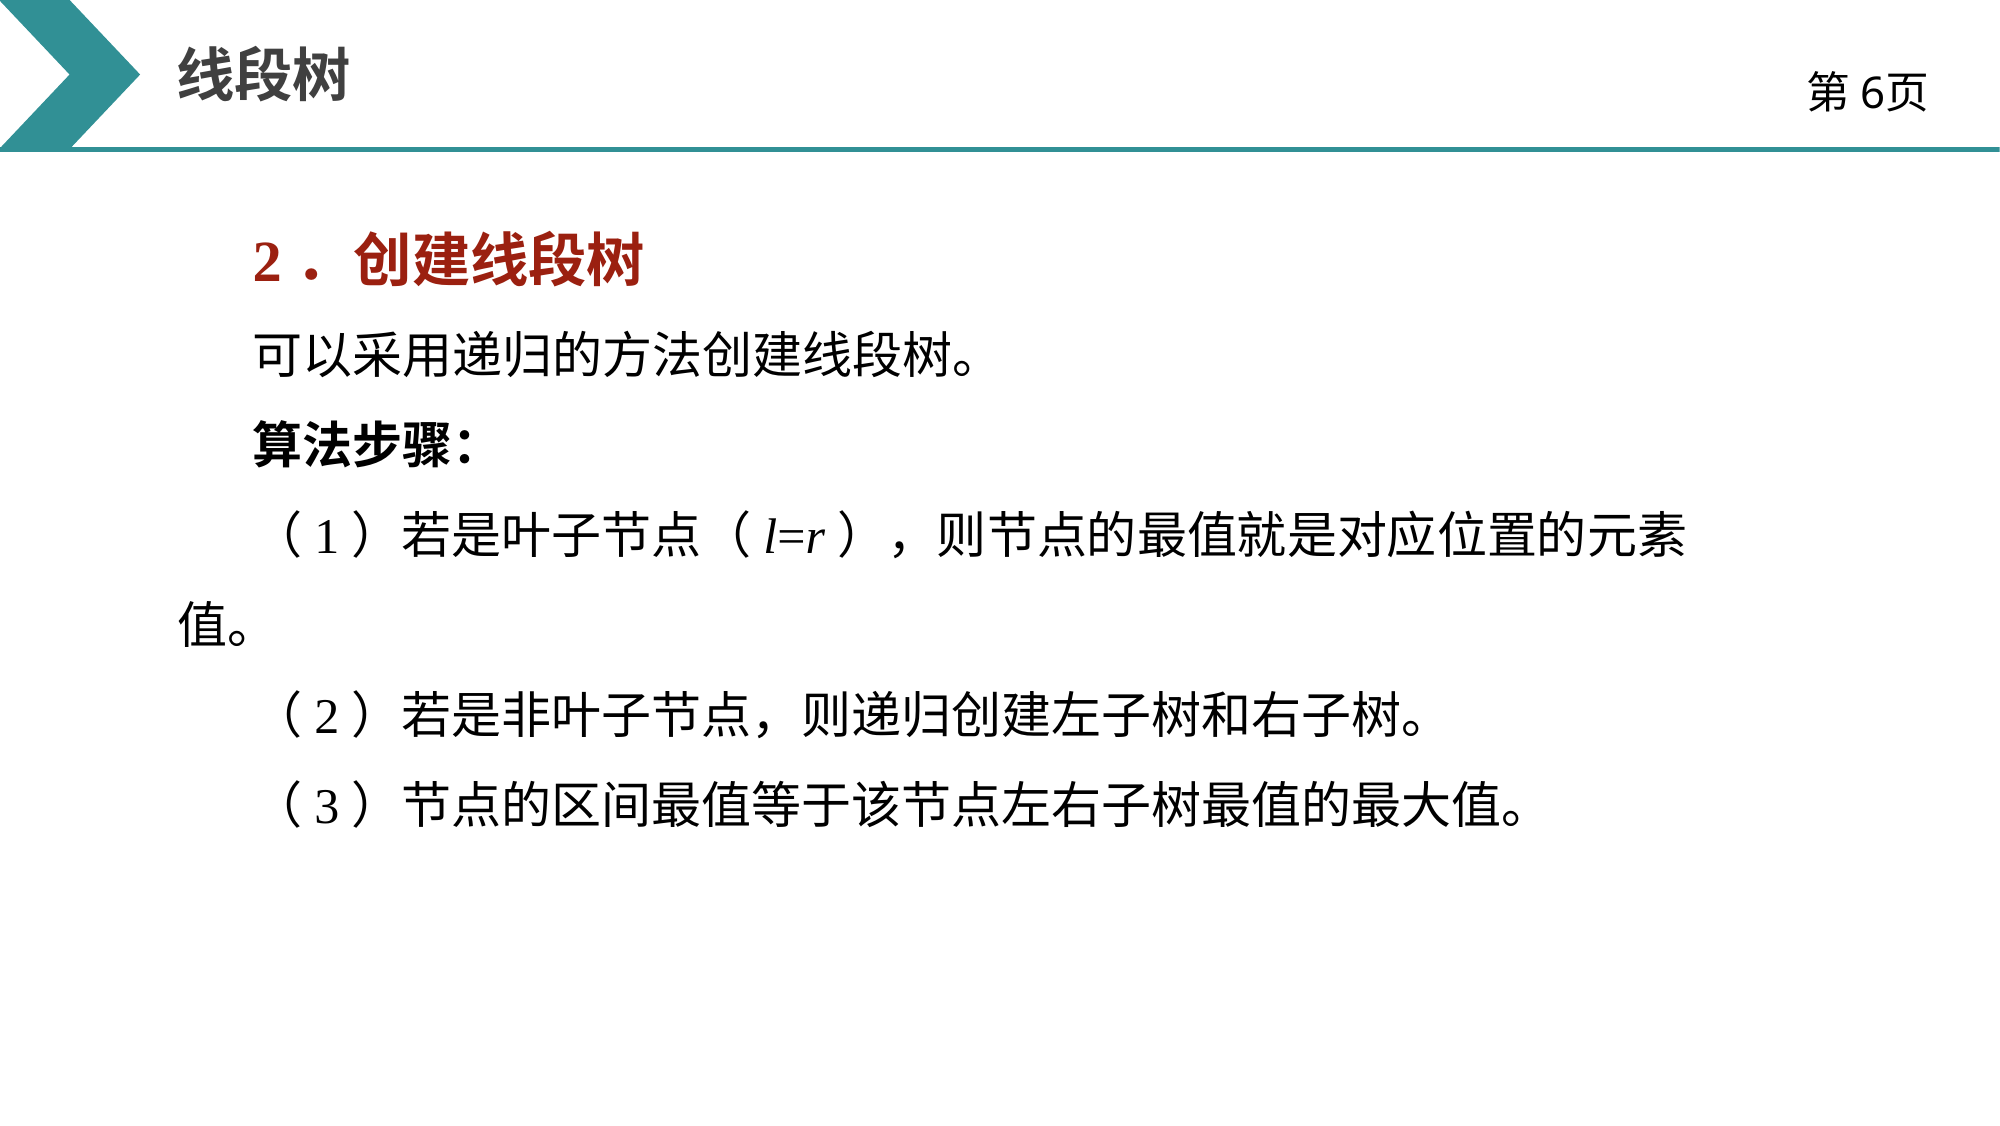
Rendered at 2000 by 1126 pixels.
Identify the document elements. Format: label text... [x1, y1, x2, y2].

text_box 线段树 [161, 31, 658, 116]
text_box [0, 0, 142, 148]
text_box 2．创建线段树 可以采用递归的方法创建线段树。 算法步骤： （1）若是叶子节点（l=r），则节点的最值就是对应位置的元素值。 （2）若是非叶子节点，则递归创建左子树和右子树。 （3）节点的区间最值等于该节点左右子树最值的最大值。 [162, 180, 1736, 841]
